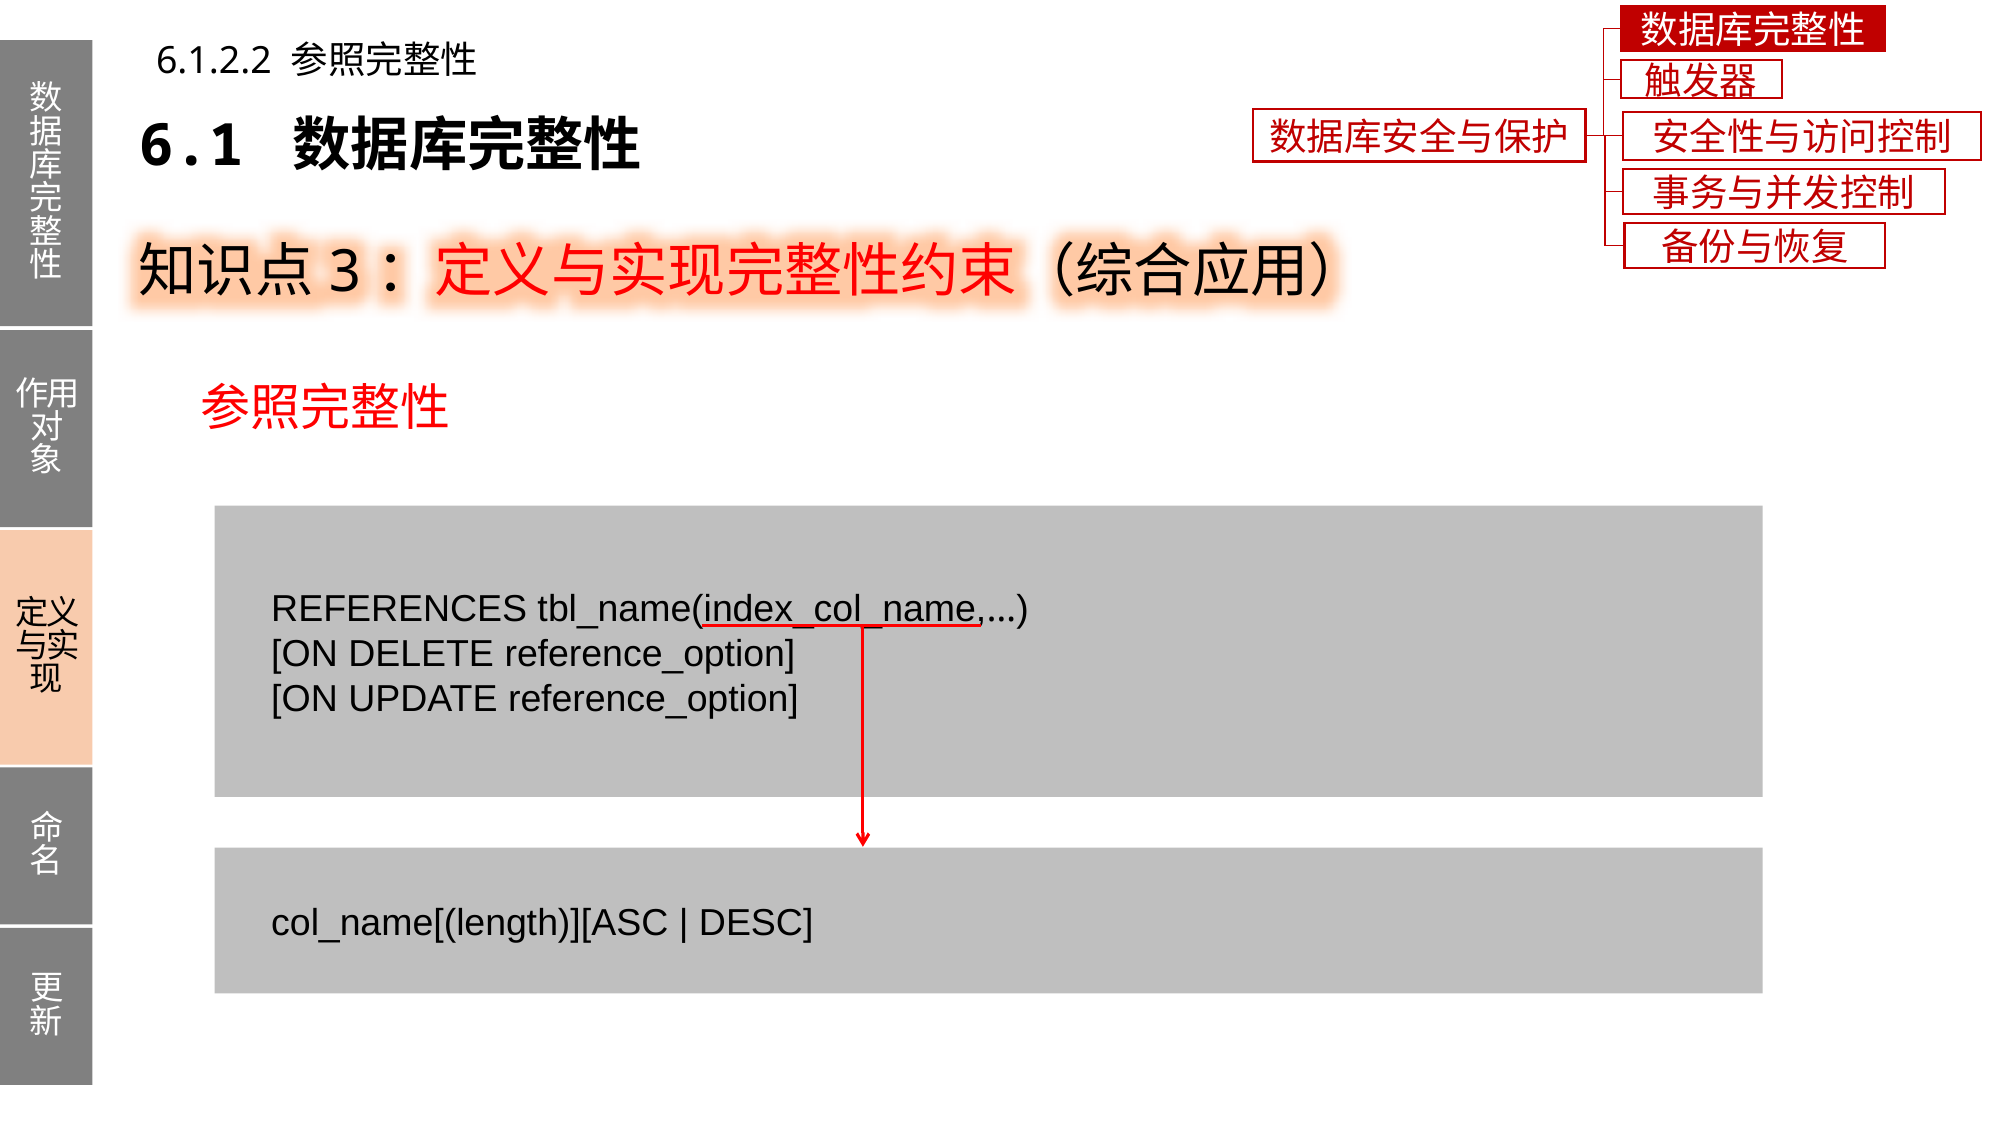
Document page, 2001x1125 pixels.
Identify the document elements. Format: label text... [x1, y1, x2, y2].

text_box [1585, 28, 1621, 79]
text_box 数据库完整性 [1620, 5, 1886, 52]
text_box 触发器 [1621, 59, 1783, 99]
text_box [1585, 135, 1625, 246]
text_box 6.1 数据库完整性 [120, 97, 1568, 155]
text_box [120, 163, 1568, 169]
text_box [1585, 79, 1621, 135]
text_box 知识点3：定义与实现完整性约束（综合应用） [114, 166, 1954, 339]
text_box 参照完整性 [186, 350, 1827, 443]
text_box 知识点3：定义与实现完整性约束（综合应用） [120, 172, 1945, 329]
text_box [120, 156, 1252, 162]
text_box 事务与并发控制 [1625, 168, 1946, 215]
text_box col_name[(length)][ASC | DESC] [214, 847, 1764, 994]
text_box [0, 40, 93, 1085]
text_box 备份与恢复 [1623, 222, 1886, 269]
text_box 安全性与访问控制 [1622, 111, 1982, 161]
text_box 数据库安全与保护 [1252, 108, 1585, 163]
text_box 数据库安全与保护 [118, 170, 1949, 335]
text_box 6.1.2.2 参照完整性 [141, 28, 493, 89]
text_box REFERENCES tbl_name(index_col_name,…) [ON DELETE reference_option] [ON UPDATE reference_option] [214, 505, 1764, 798]
